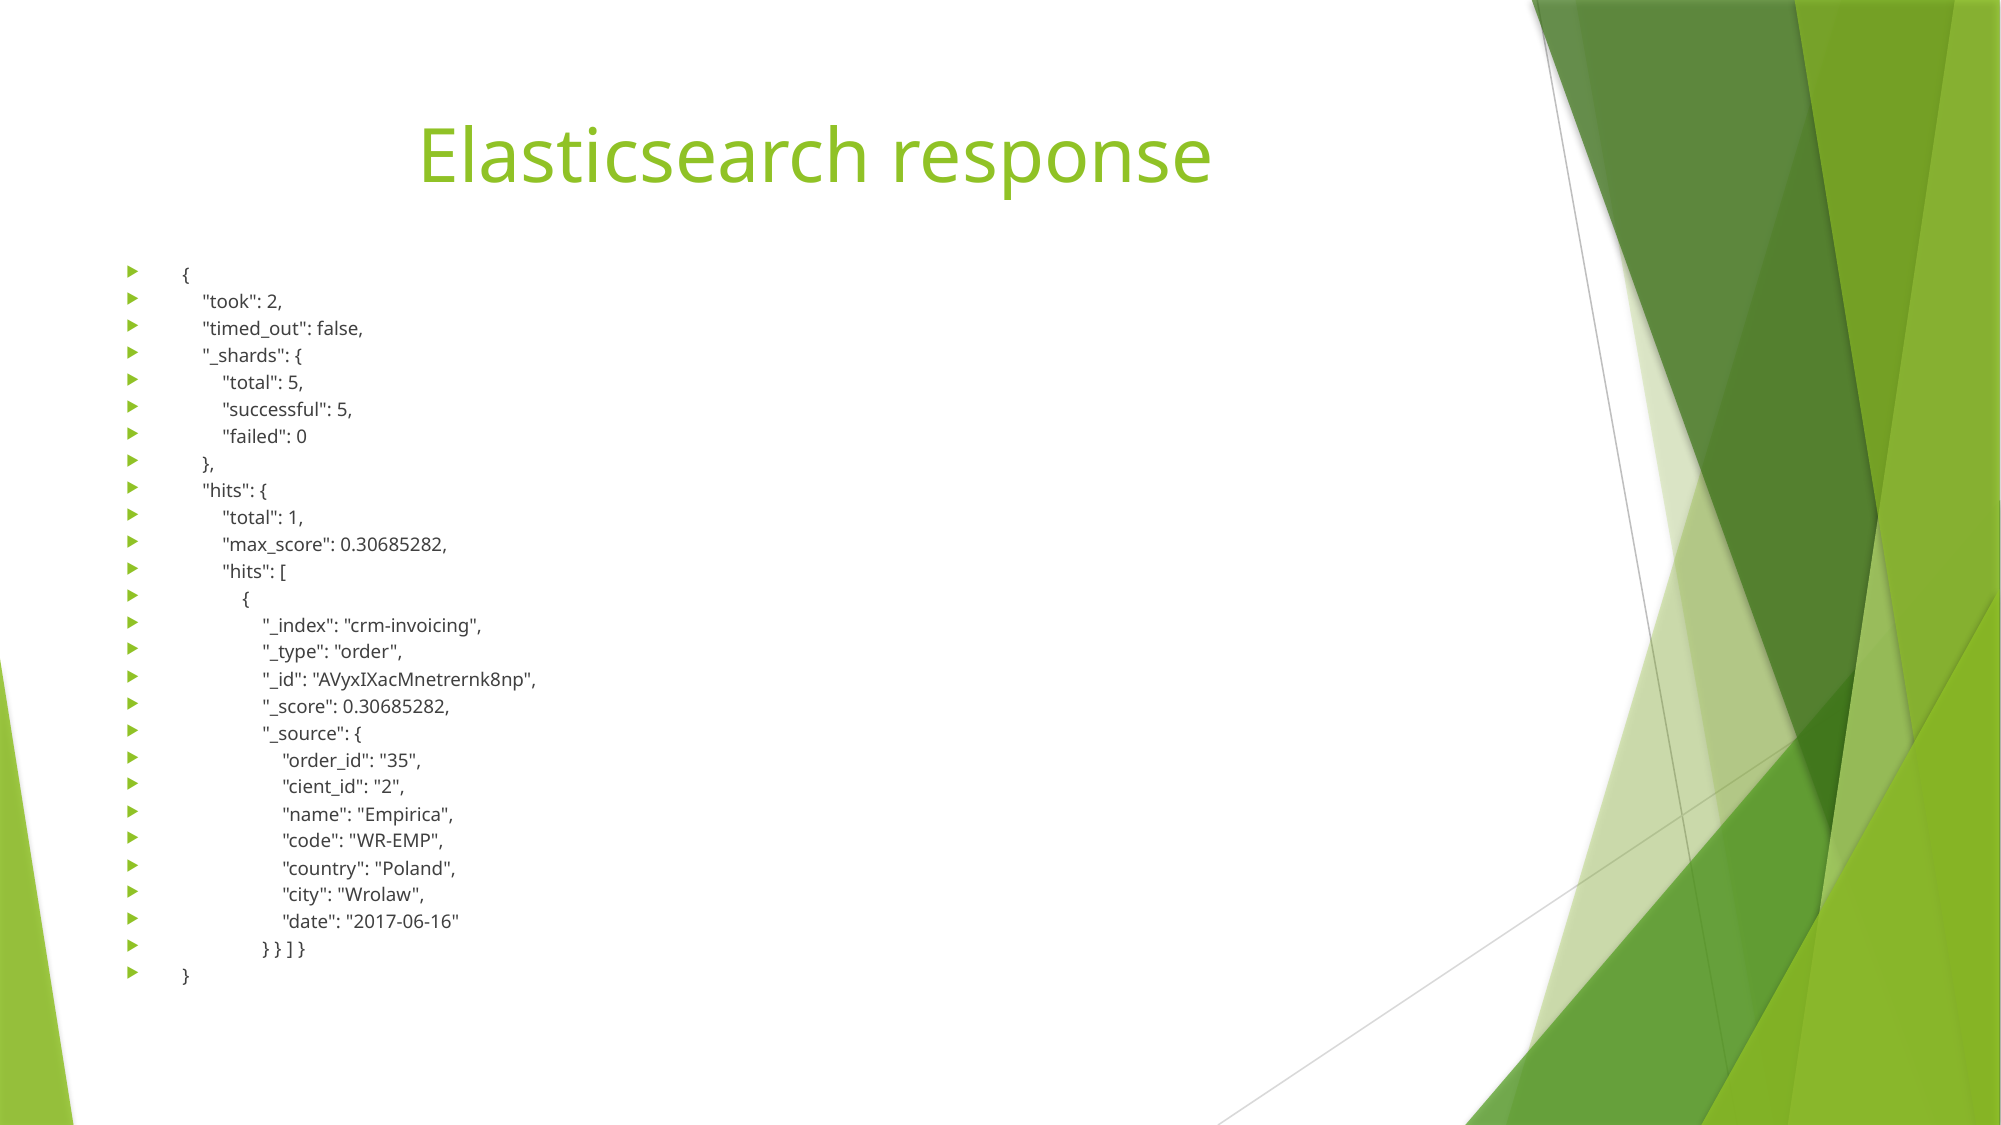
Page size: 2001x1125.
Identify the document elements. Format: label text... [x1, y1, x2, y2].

title Elasticsearch response [111, 99, 1522, 250]
list { "took": 2, "timed_out": false, "_shards": { "total": 5, "successful": 5, "failed": 0 }, "hits": { "total": 1, "max_score": 0.30685282, "hits": [ { "_index": "crm-invoicing", "_type": "order", "_id": "AVyxIXacMnetrernk8np", "_score": 0.30685282, "_source": { "order_id": "35", "cient_id": "2", "name": "Empirica", "code": "WR-EMP", "country": "Poland", "city": "Wrolaw", "date": "2017-06-16" } } ] } } [111, 250, 1522, 991]
